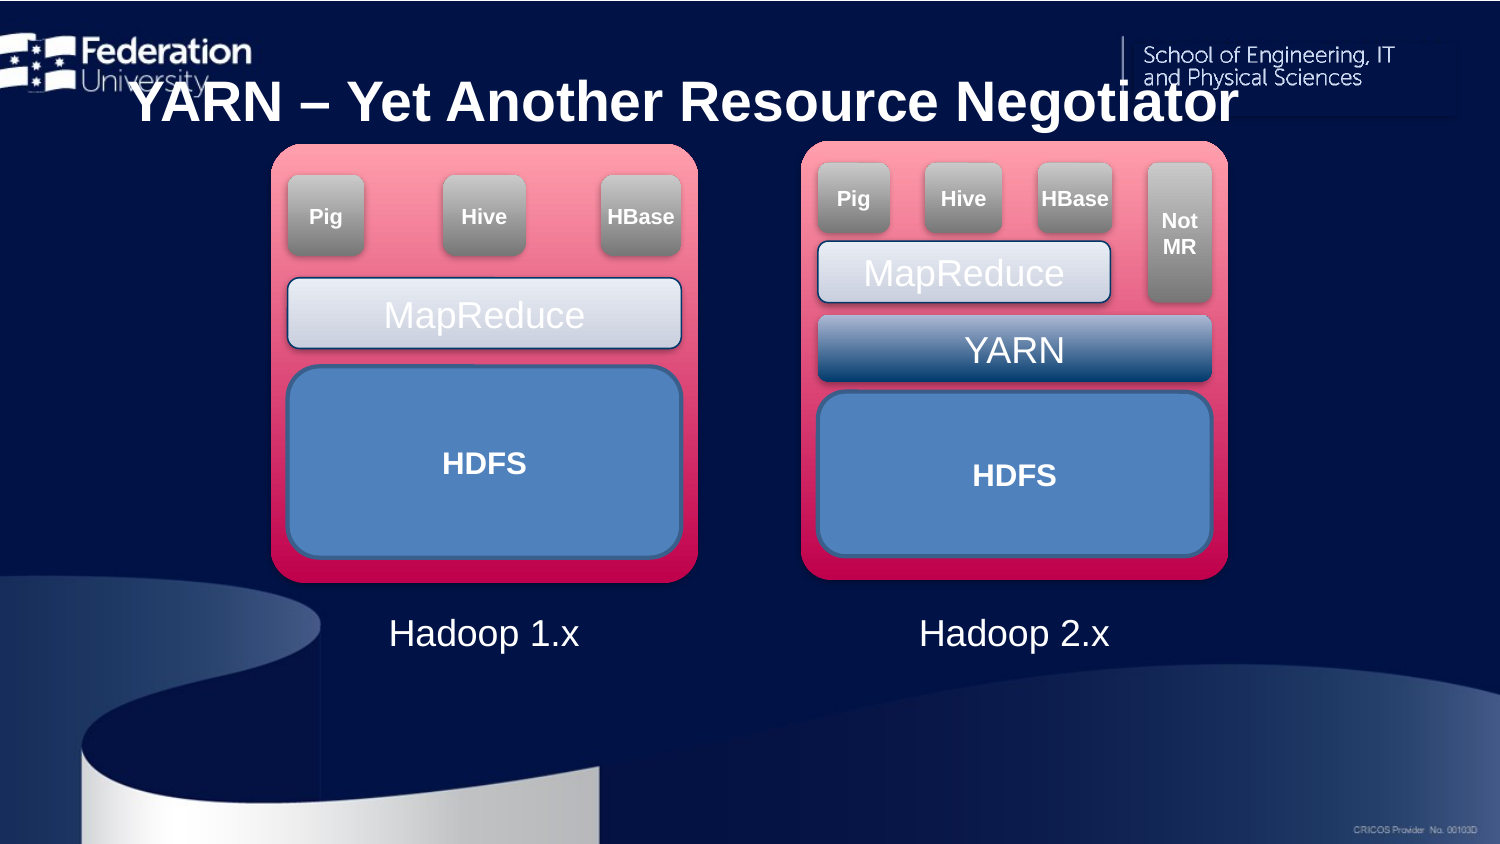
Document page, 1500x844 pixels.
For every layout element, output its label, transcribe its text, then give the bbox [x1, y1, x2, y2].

picture [0, 0, 1500, 844]
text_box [270, 143, 699, 584]
text_box Hadoop 2.x [918, 608, 1111, 654]
text_box Hadoop 1.x [388, 608, 580, 654]
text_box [800, 140, 1229, 581]
title YARN – Yet Another Resource Negotiator [112, 56, 1500, 141]
